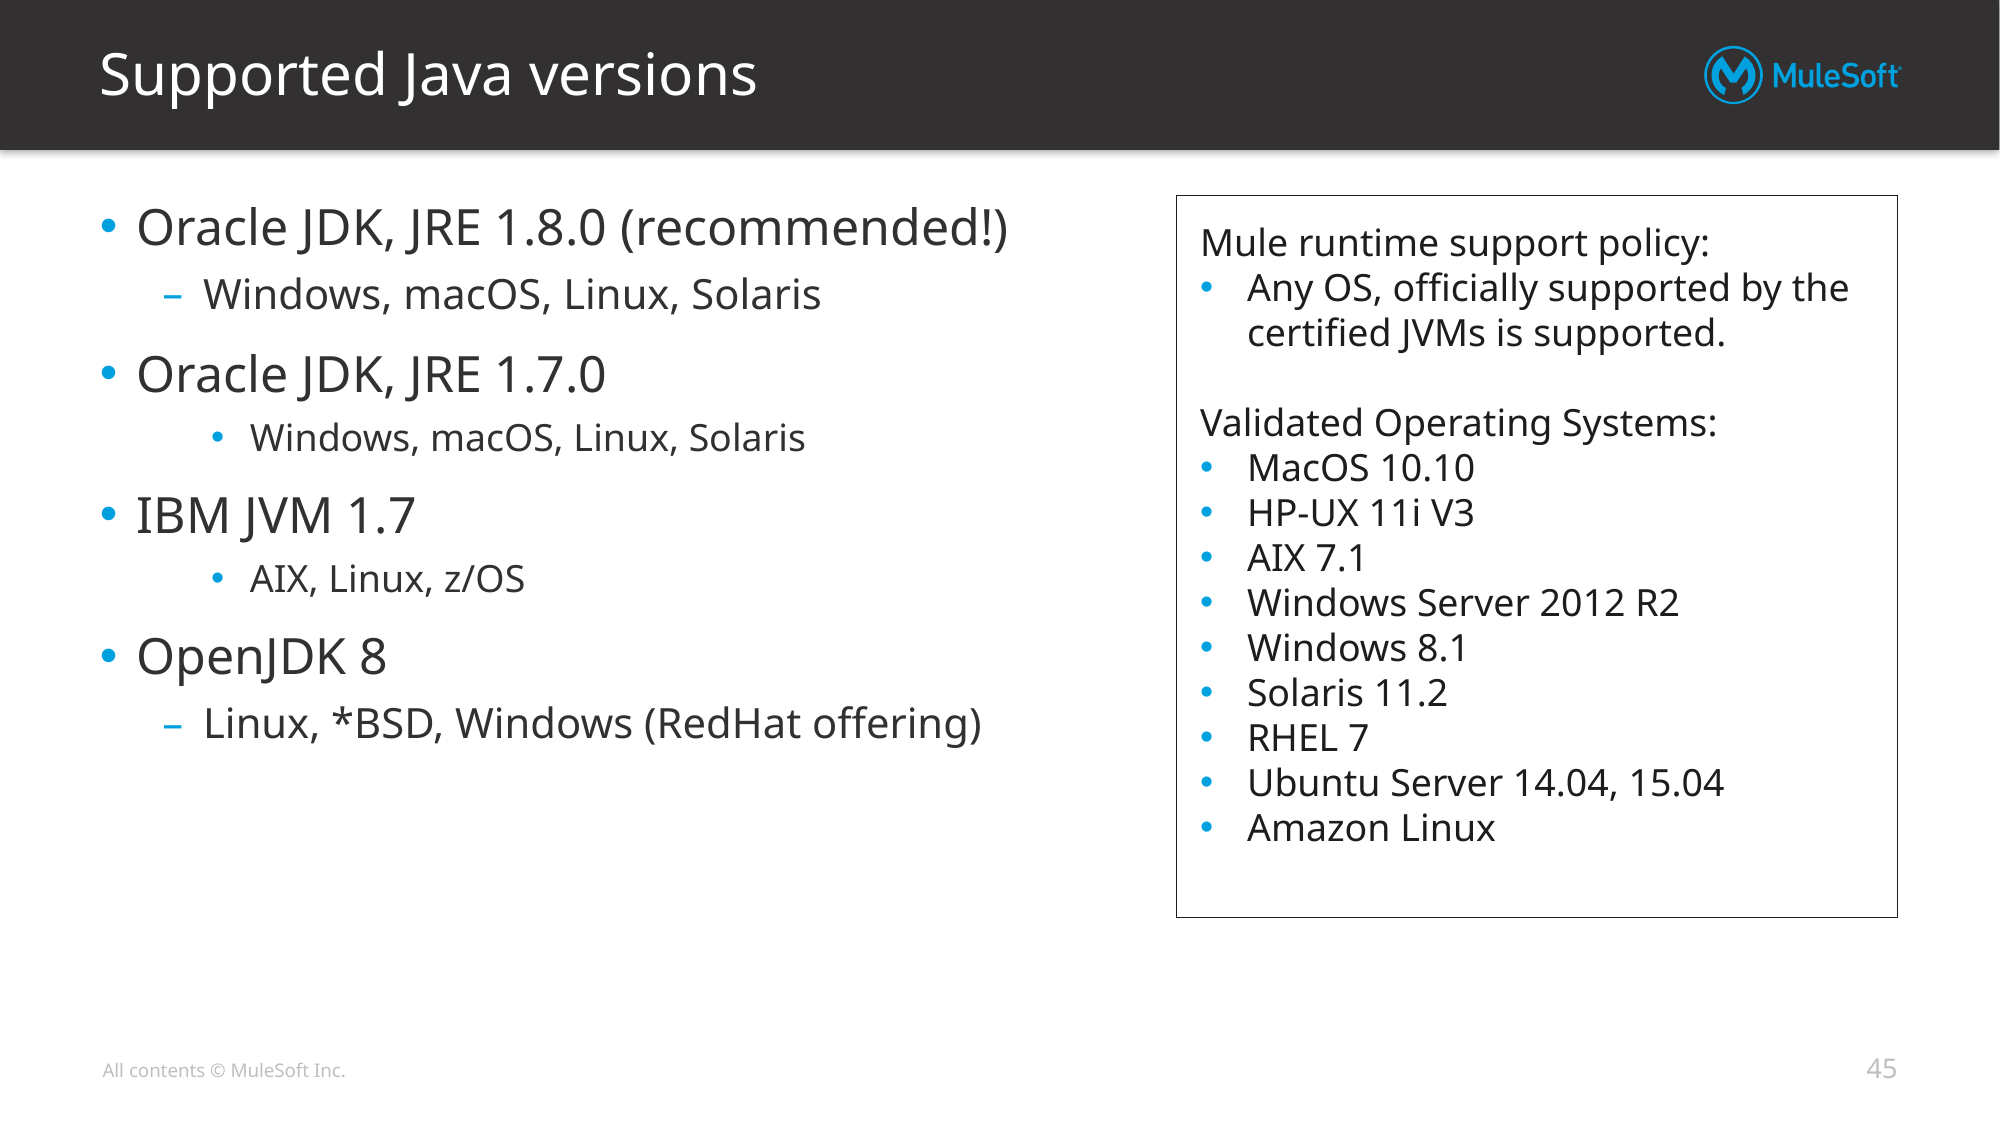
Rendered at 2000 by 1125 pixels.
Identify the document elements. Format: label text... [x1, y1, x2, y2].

list Oracle JDK, JRE 1.8.0 (recommended!) Windows, macOS, Linux, Solaris Oracle JDK, JRE 1.7.0 Windows, macOS, Linux, Solaris IBM JVM 1.7 AIX, Linux, z/OS OpenJDK 8 Linux, *BSD, Windows (RedHat offering) [99, 195, 1898, 1019]
text_box Mule runtime support policy: Any OS, officially supported by the certified JVMs is supported. Validated Operating Systems: MacOS 10.10 HP-UX 11i V3 AIX 7.1 Windows Server 2012 R2 Windows 8.1 Solaris 11.2 RHEL 7 Ubuntu Server 14.04, 15.04 Amazon Linux [1176, 195, 1898, 918]
title Supported Java versions [99, 0, 1656, 148]
slide_number 45 [1785, 1039, 1898, 1100]
